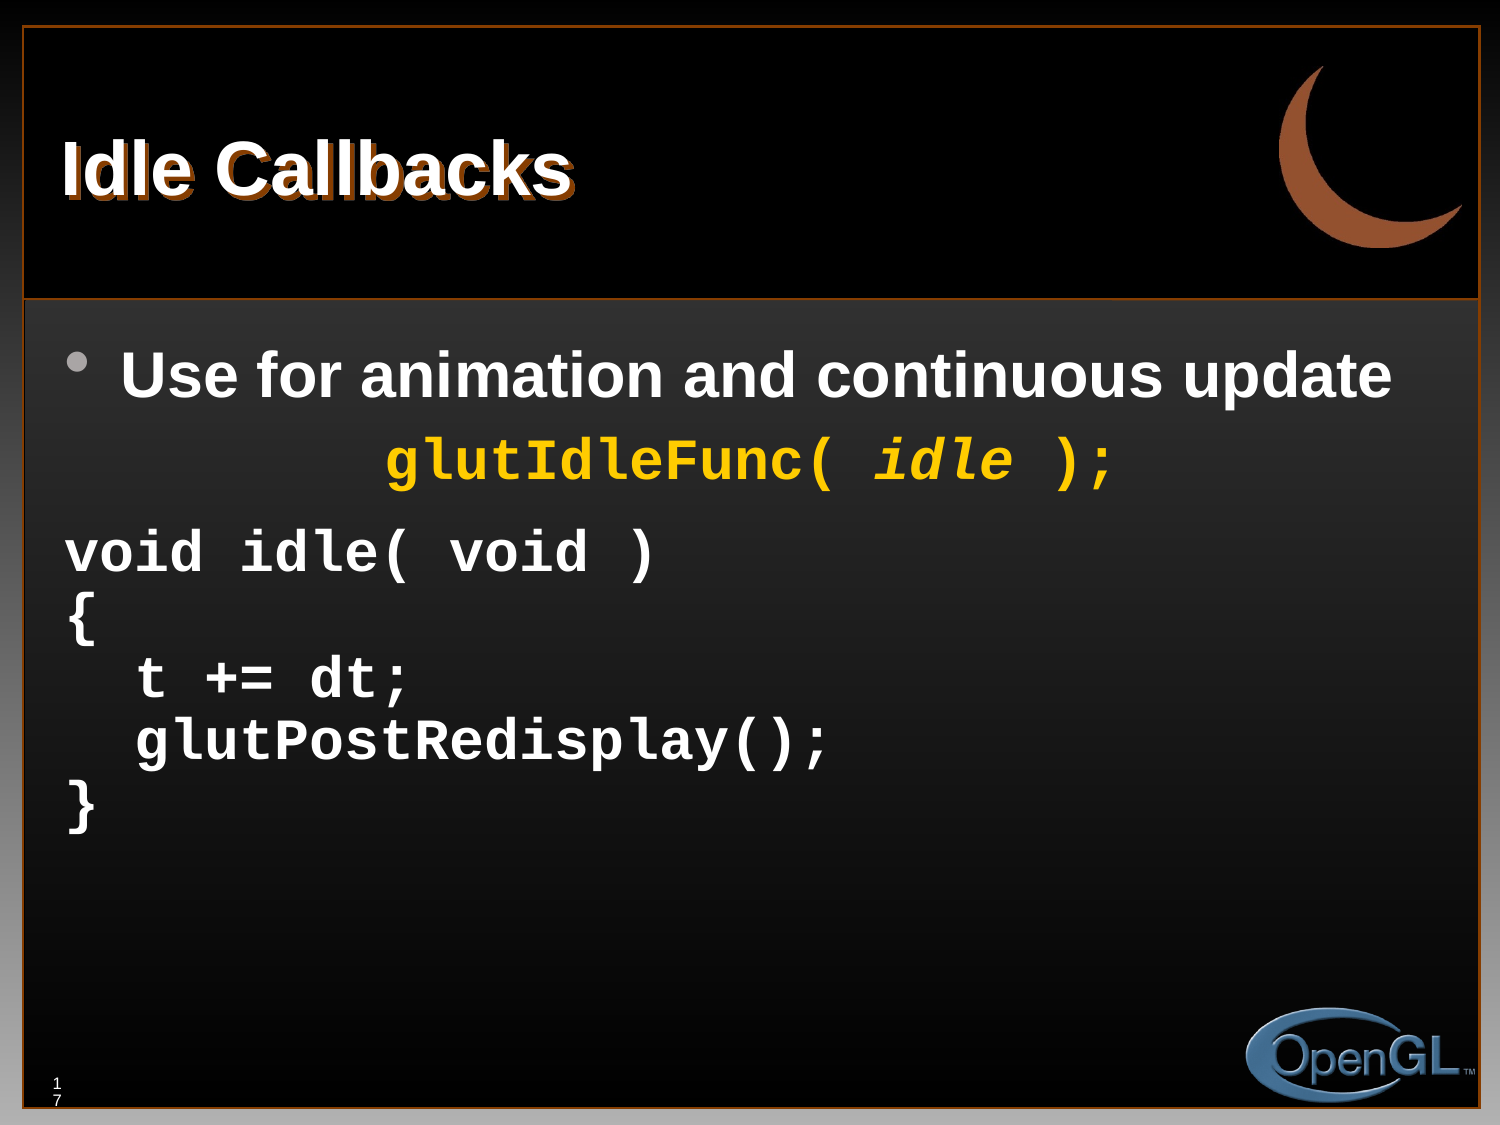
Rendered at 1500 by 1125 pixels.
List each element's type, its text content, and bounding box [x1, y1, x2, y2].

slide_number 17 [37, 1065, 75, 1101]
picture [1240, 994, 1477, 1116]
picture [1279, 66, 1462, 248]
title Idle Callbacks [45, 48, 1266, 276]
list Use for animation and continuous update glutIdleFunc( idle ); void idle( void ) { t += dt; glutPostRedisplay(); } [49, 324, 1455, 1001]
